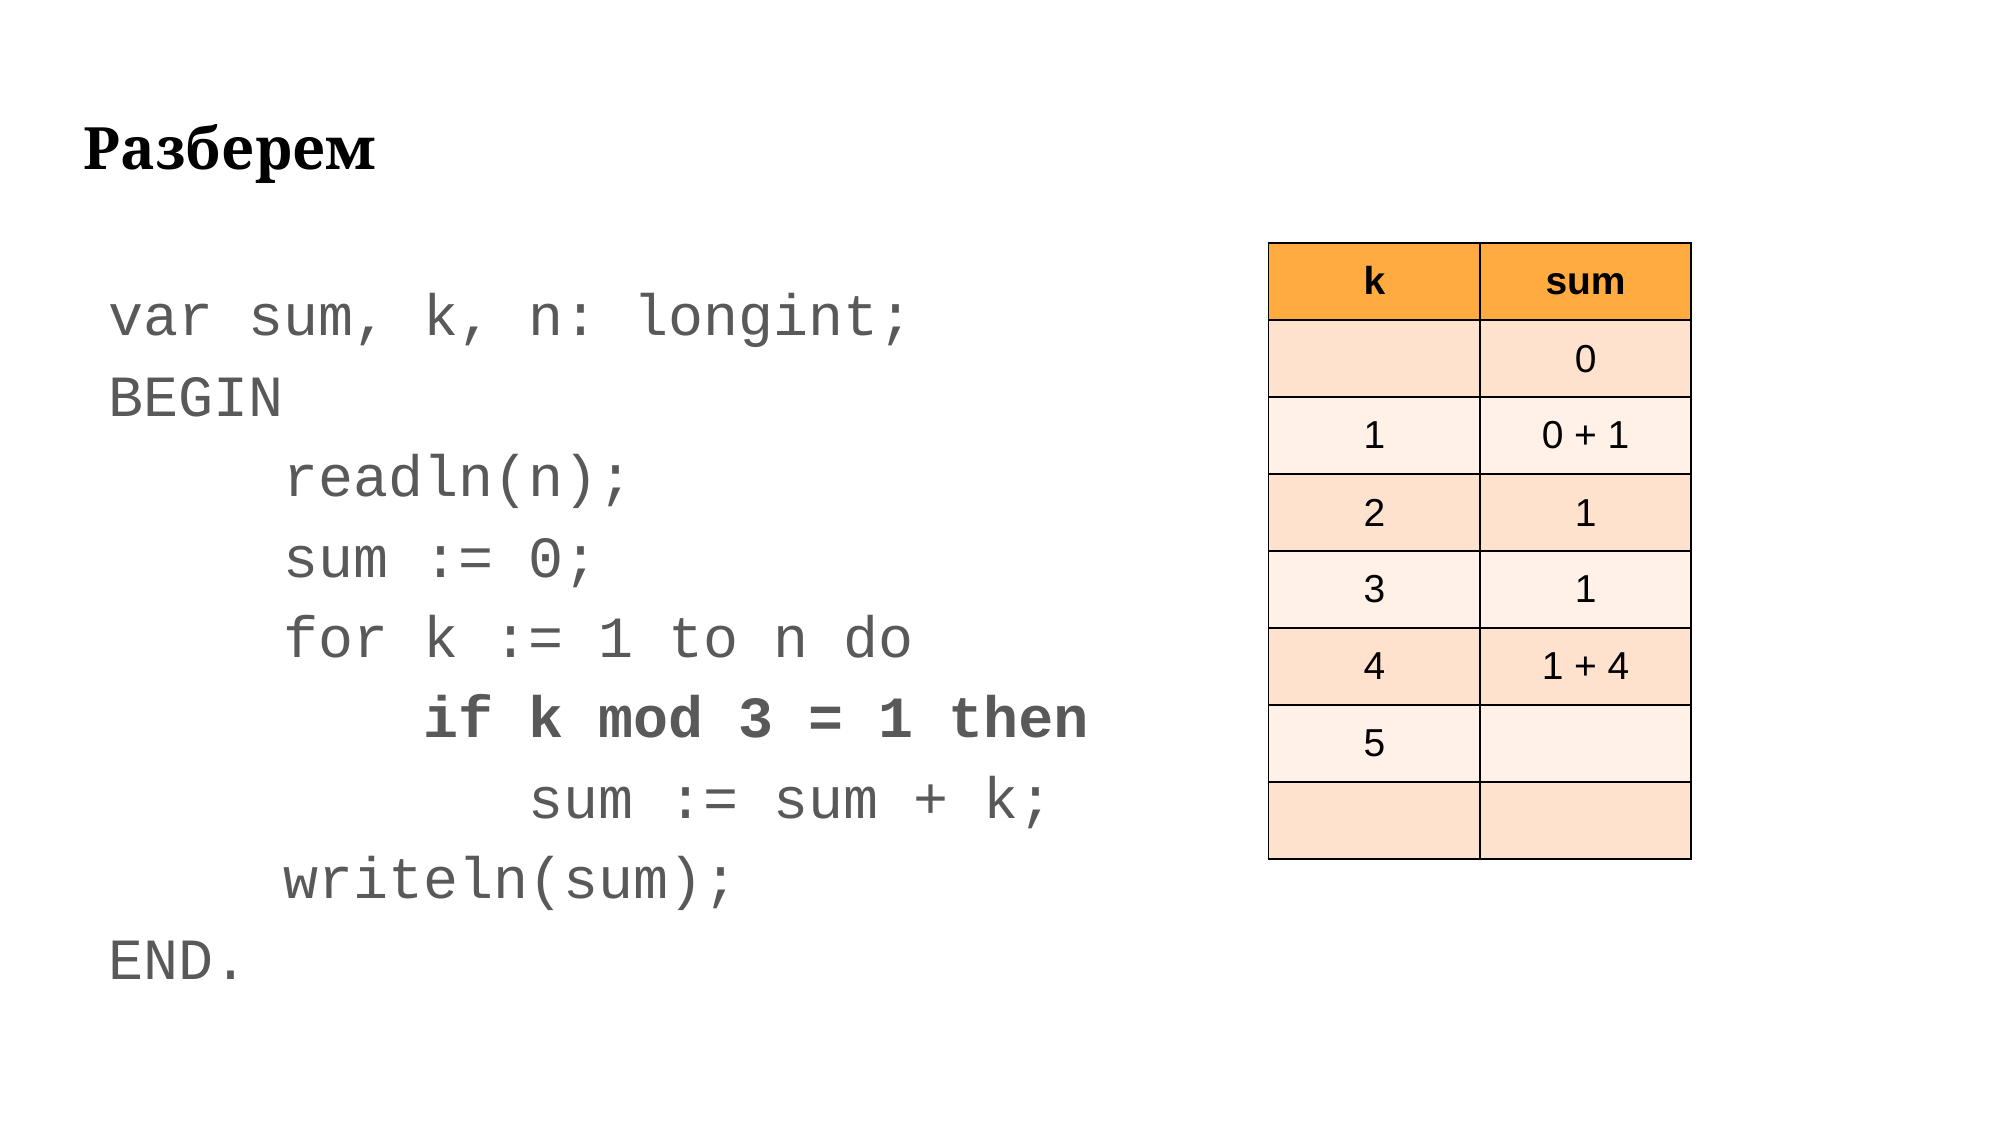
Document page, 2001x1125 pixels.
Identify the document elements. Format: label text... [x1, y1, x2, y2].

table_cell [1481, 706, 1690, 781]
table_cell 2 [1269, 475, 1479, 550]
table_cell 1 [1481, 552, 1690, 627]
table_header k [1269, 244, 1479, 319]
table_cell [1269, 783, 1479, 858]
table_cell 0 [1481, 321, 1690, 396]
table_cell 0 + 1 [1481, 398, 1690, 473]
table_cell 1 [1481, 475, 1690, 550]
table_cell 1 [1269, 398, 1479, 473]
table_header sum [1481, 244, 1690, 319]
title Разберем [68, 95, 1932, 222]
table_cell 4 [1269, 629, 1479, 704]
table_cell 1 + 4 [1481, 629, 1690, 704]
table_cell 5 [1269, 706, 1479, 781]
table_cell [1269, 321, 1479, 396]
list var sum, k, n: longint; BEGIN readln(n); sum := 0; for k := 1 to n do if k mod 3 = 1 then sum := sum + k; writeln(sum); END. [68, 252, 1932, 1000]
table_cell [1481, 783, 1690, 858]
table_cell 3 [1269, 552, 1479, 627]
